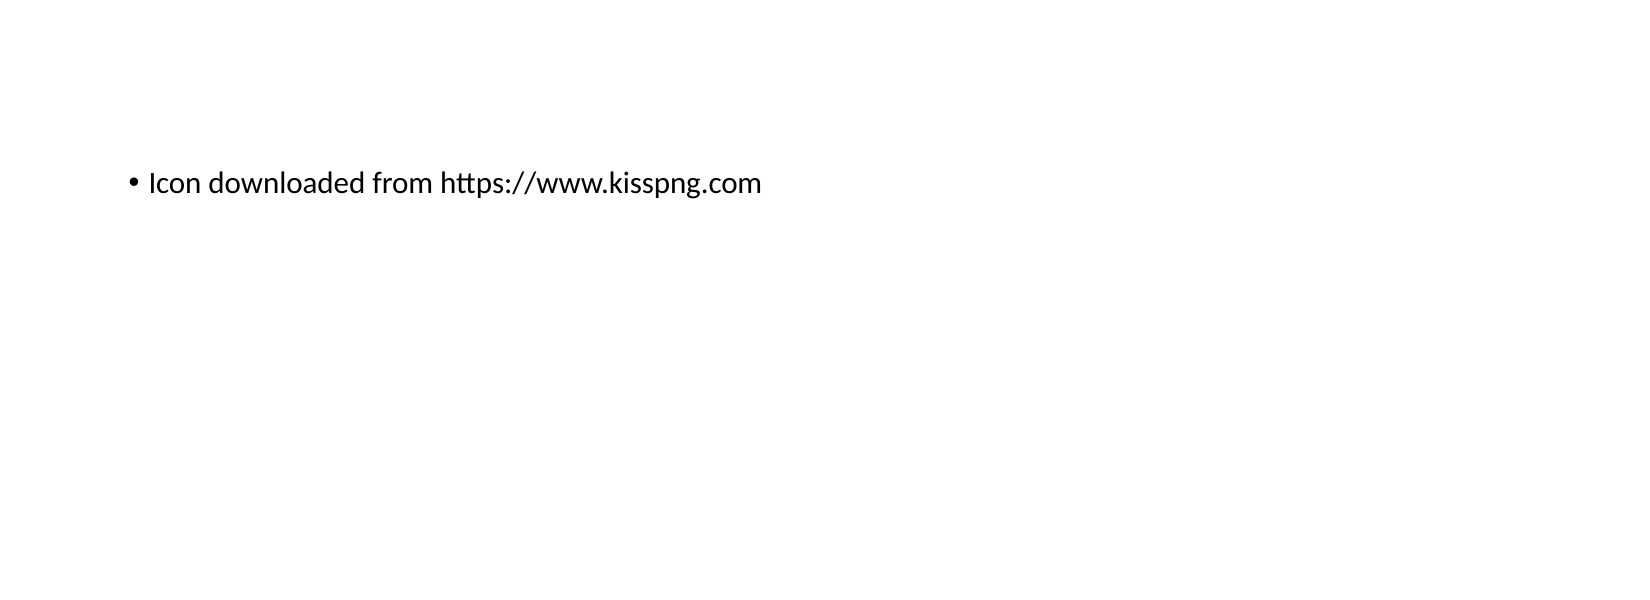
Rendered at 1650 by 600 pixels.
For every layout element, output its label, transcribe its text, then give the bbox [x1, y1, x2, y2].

list Icon downloaded from https://www.kisspng.com [113, 159, 1537, 541]
